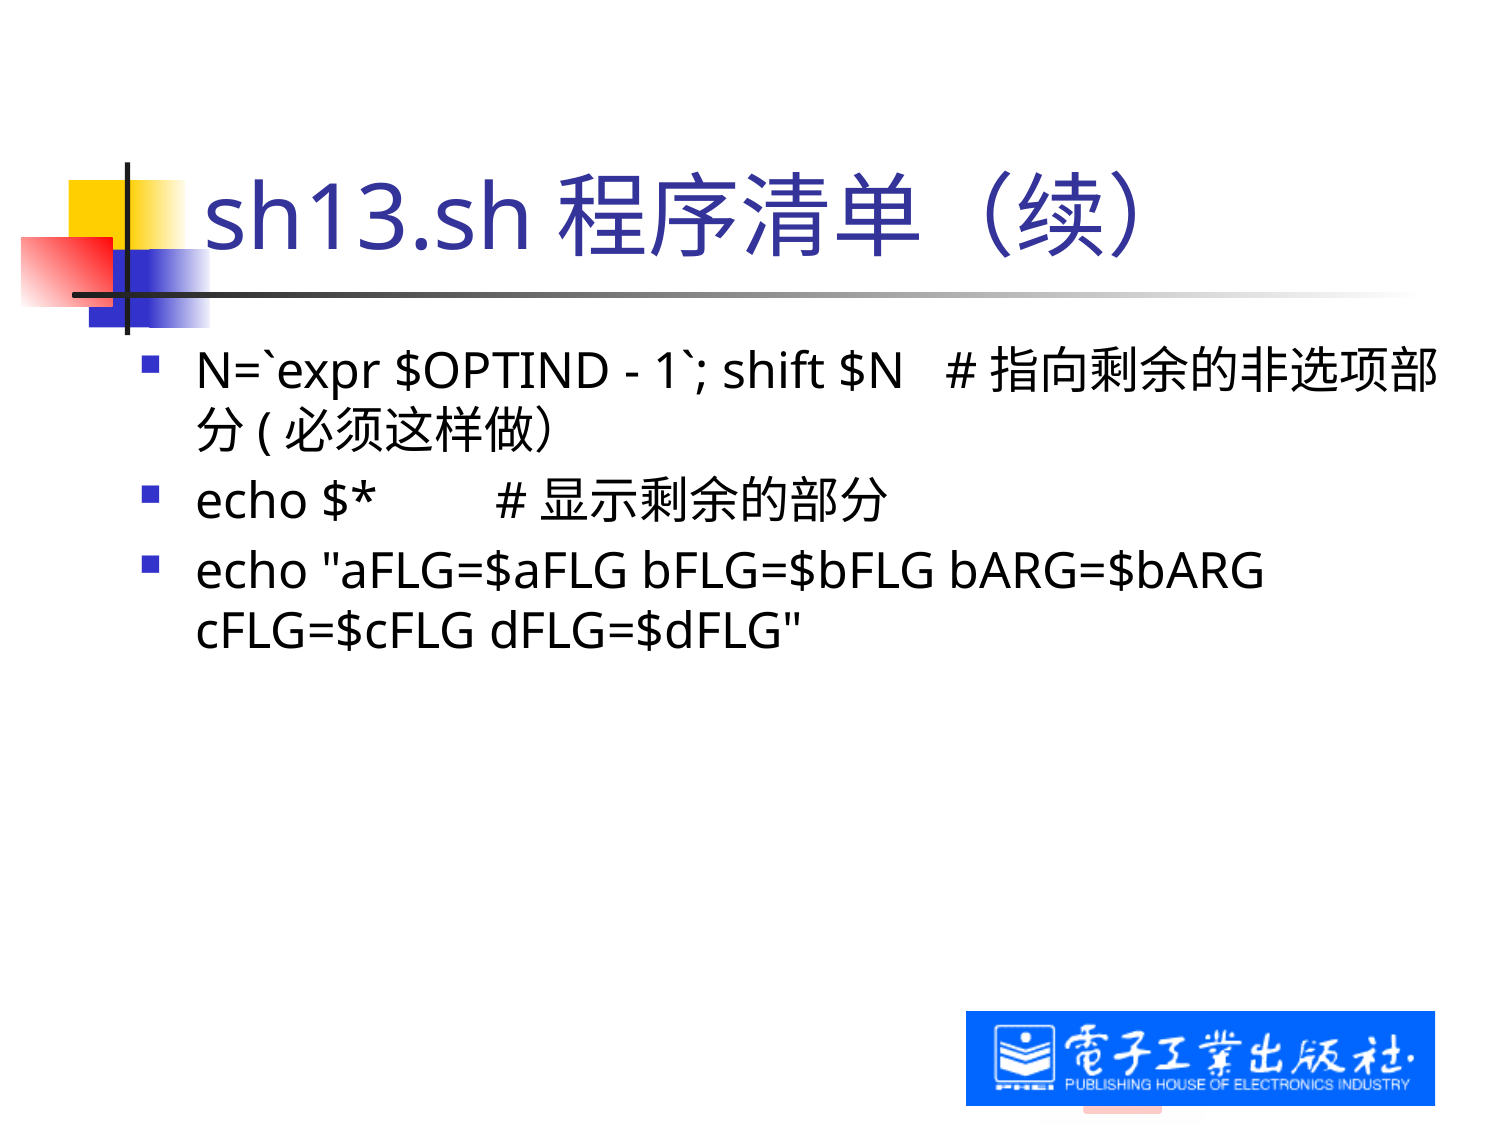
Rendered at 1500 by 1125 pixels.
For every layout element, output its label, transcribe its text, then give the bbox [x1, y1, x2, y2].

title sh13.sh程序清单（续） [188, 34, 1468, 276]
picture [966, 1010, 1436, 1125]
list N=`expr $OPTIND - 1`; shift $N #指向剩余的非选项部分(必须这样做） echo $* #显示剩余的部分 echo "aFLG=$aFLG bFLG=$bFLG bARG=$bARG cFLG=$cFLG dFLG=$dFLG" [124, 330, 1470, 1007]
